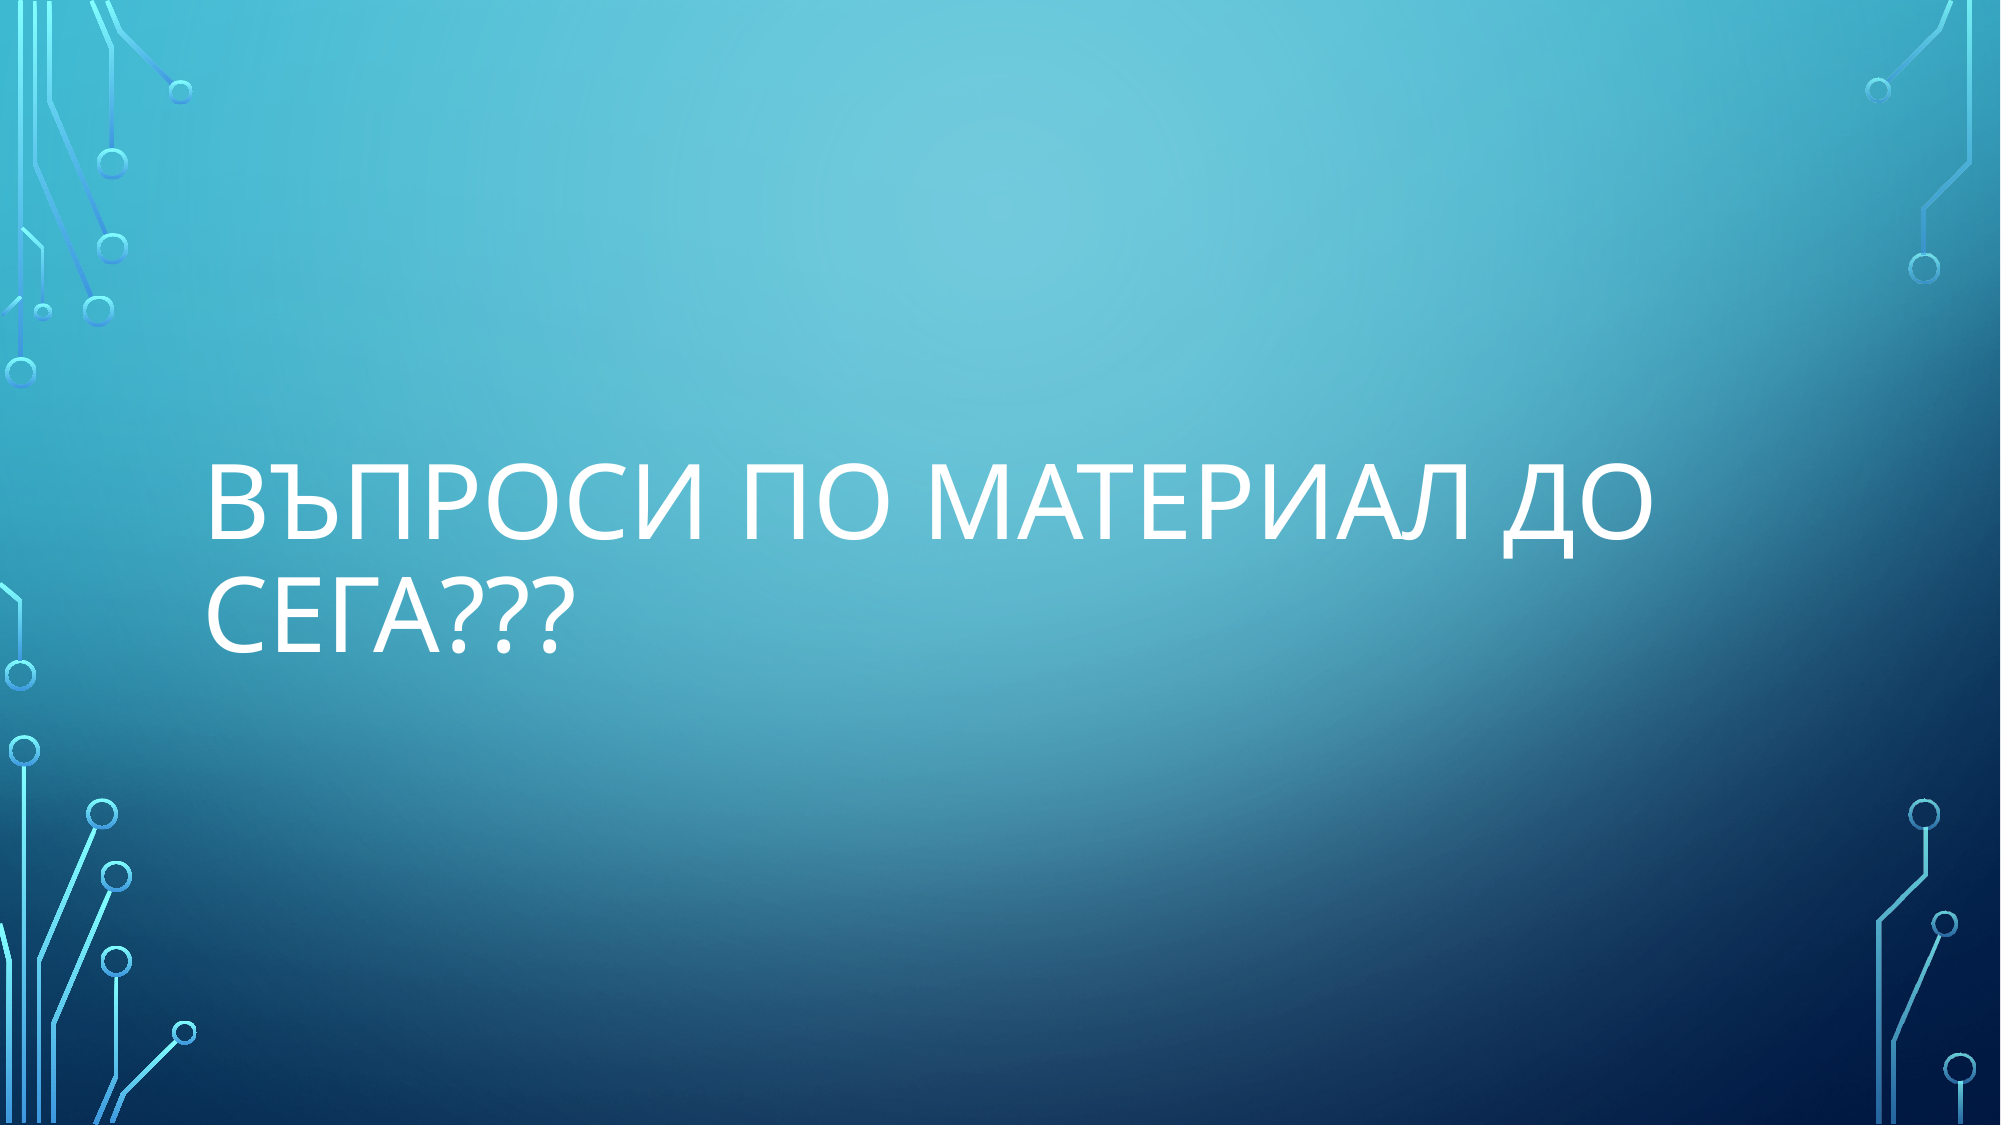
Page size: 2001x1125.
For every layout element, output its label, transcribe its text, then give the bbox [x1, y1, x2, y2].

title Въпроси по материал до сега??? [187, 441, 1813, 684]
